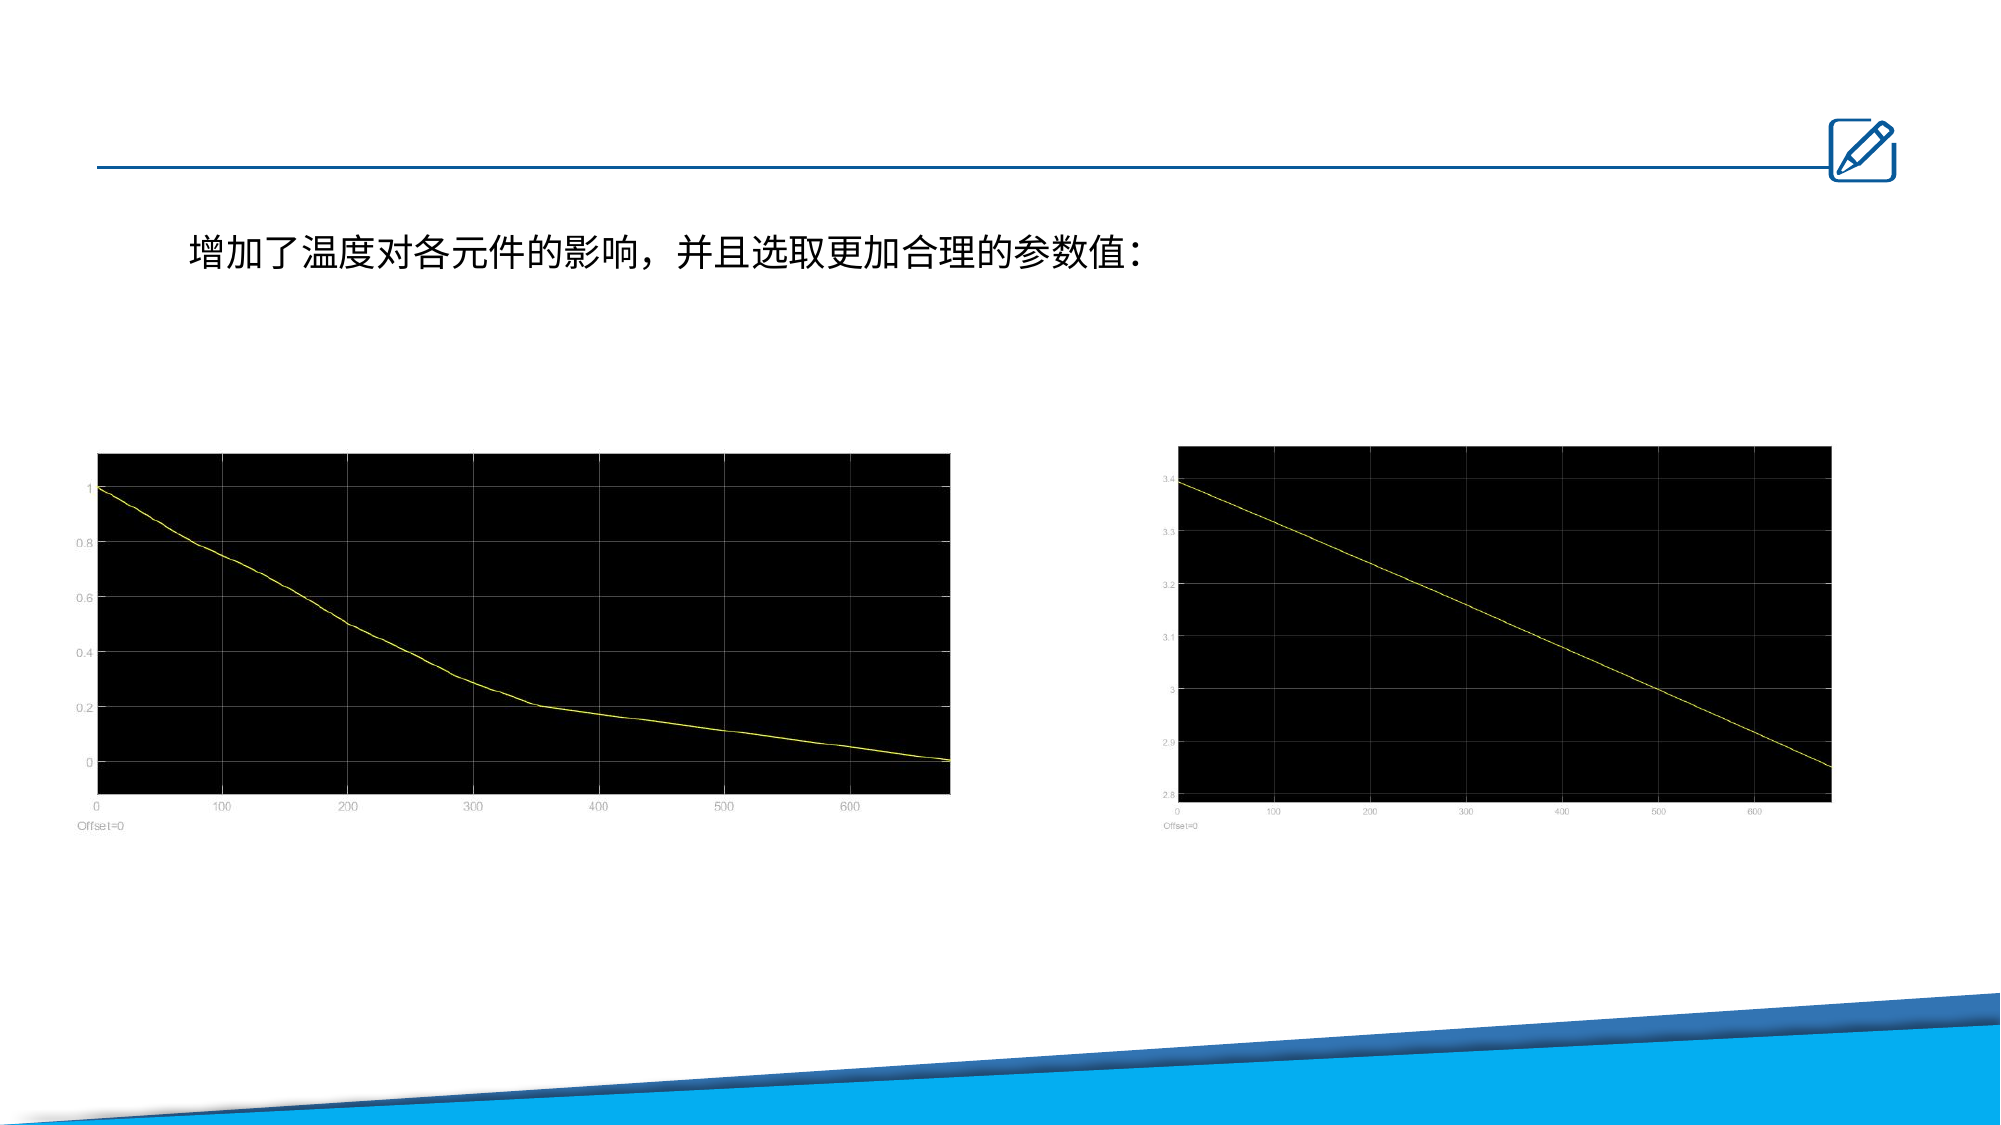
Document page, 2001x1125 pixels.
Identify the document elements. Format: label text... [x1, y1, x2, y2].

text_box 增加了温度对各元件的影响，并且选取更加合理的参数值： [173, 221, 1161, 282]
text_box [1828, 118, 1897, 183]
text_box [0, 992, 2000, 1125]
picture [74, 441, 967, 837]
picture [1160, 438, 1844, 834]
